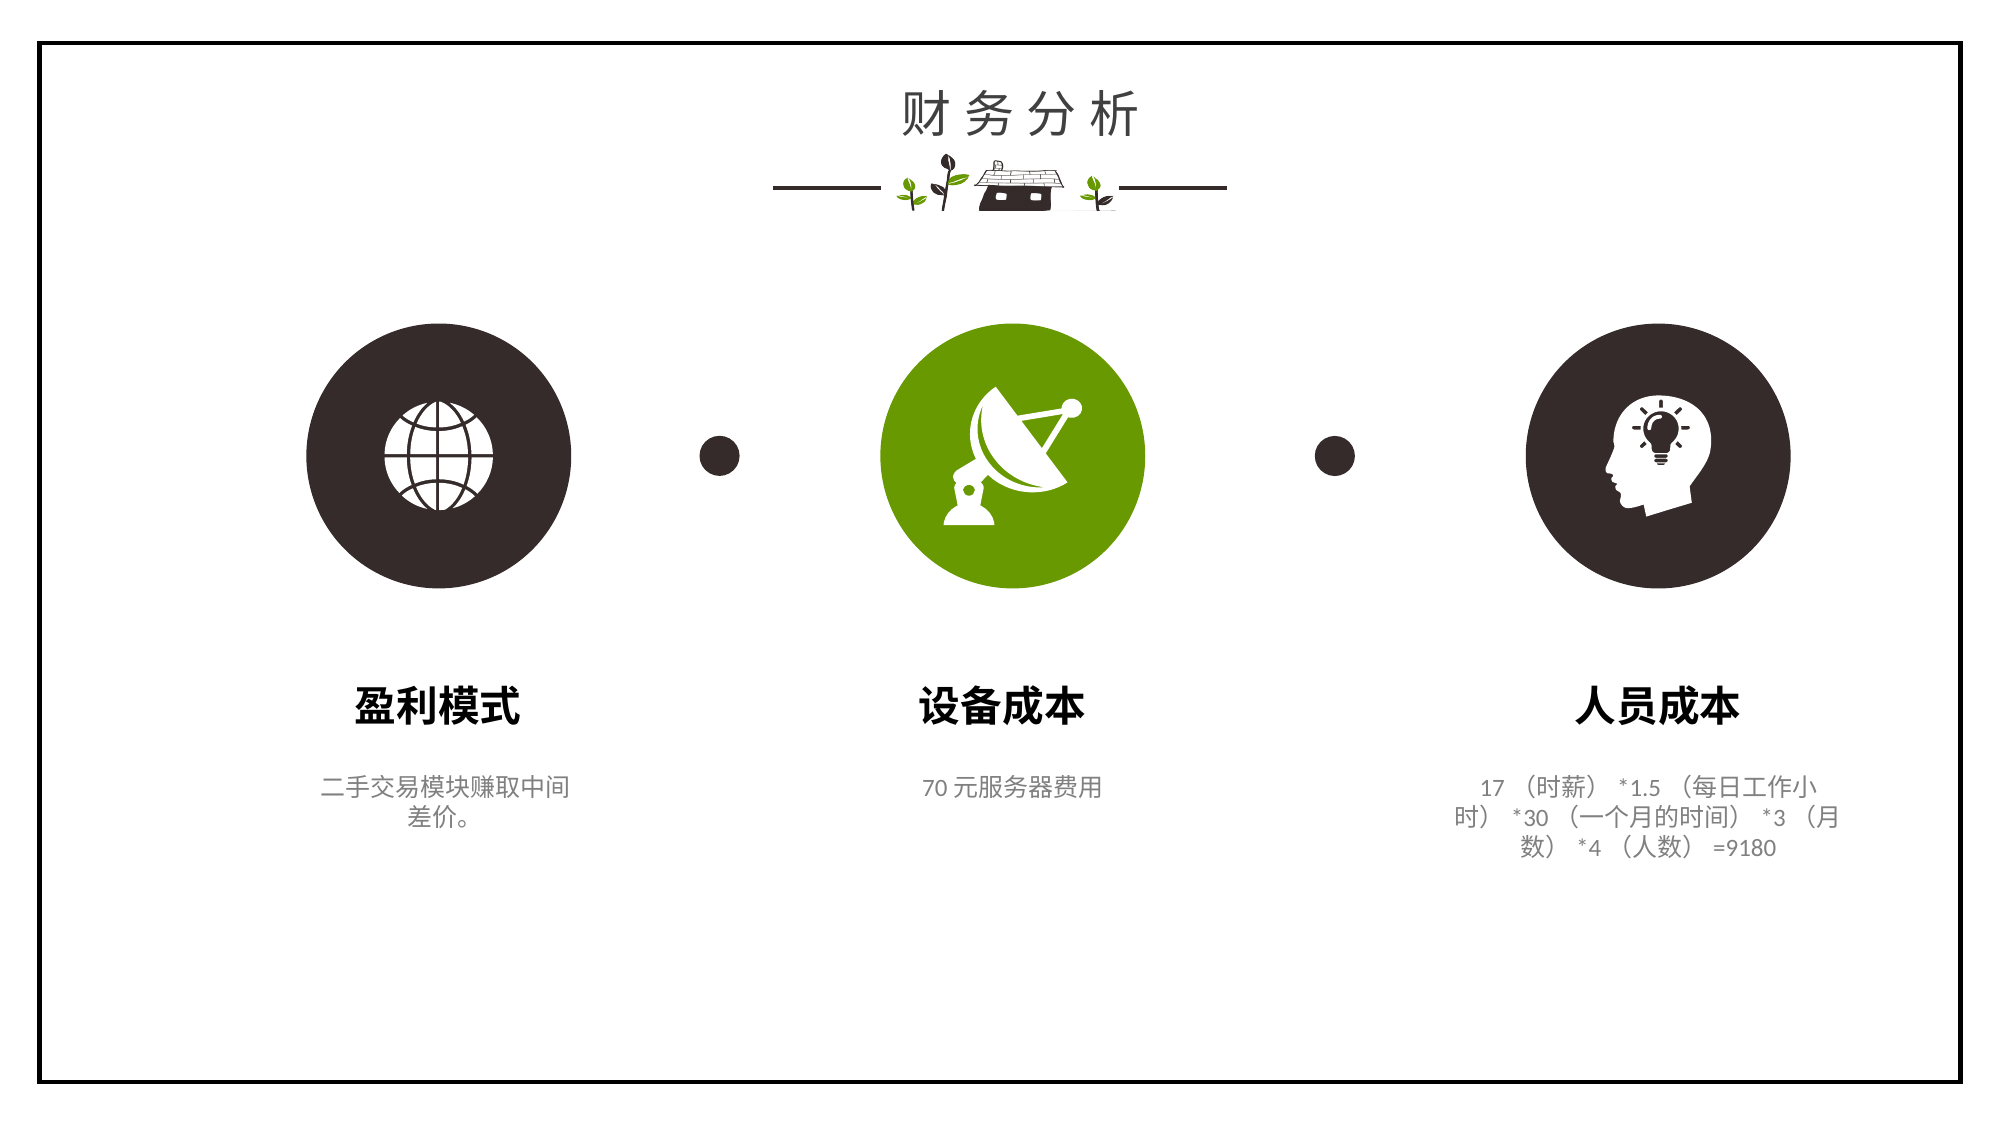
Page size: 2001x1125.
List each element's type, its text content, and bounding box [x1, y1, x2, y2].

text_box 盈利模式 [339, 672, 538, 788]
text_box 70元服务器费用 [864, 764, 1161, 809]
text_box 设备成本 [904, 672, 1101, 738]
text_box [880, 323, 1146, 589]
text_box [1525, 323, 1791, 589]
text_box [38, 42, 1961, 1083]
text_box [751, 74, 1290, 211]
text_box 二手交易模块赚取中间差价。 [297, 764, 594, 839]
text_box 人员成本 [1559, 672, 1757, 738]
text_box [698, 434, 741, 477]
text_box 17（时薪）*1.5（每日工作小时）*30（一个月的时间）*3（月数）*4（人数）=9180 [1420, 764, 1877, 869]
text_box [1313, 434, 1356, 478]
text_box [306, 323, 572, 589]
